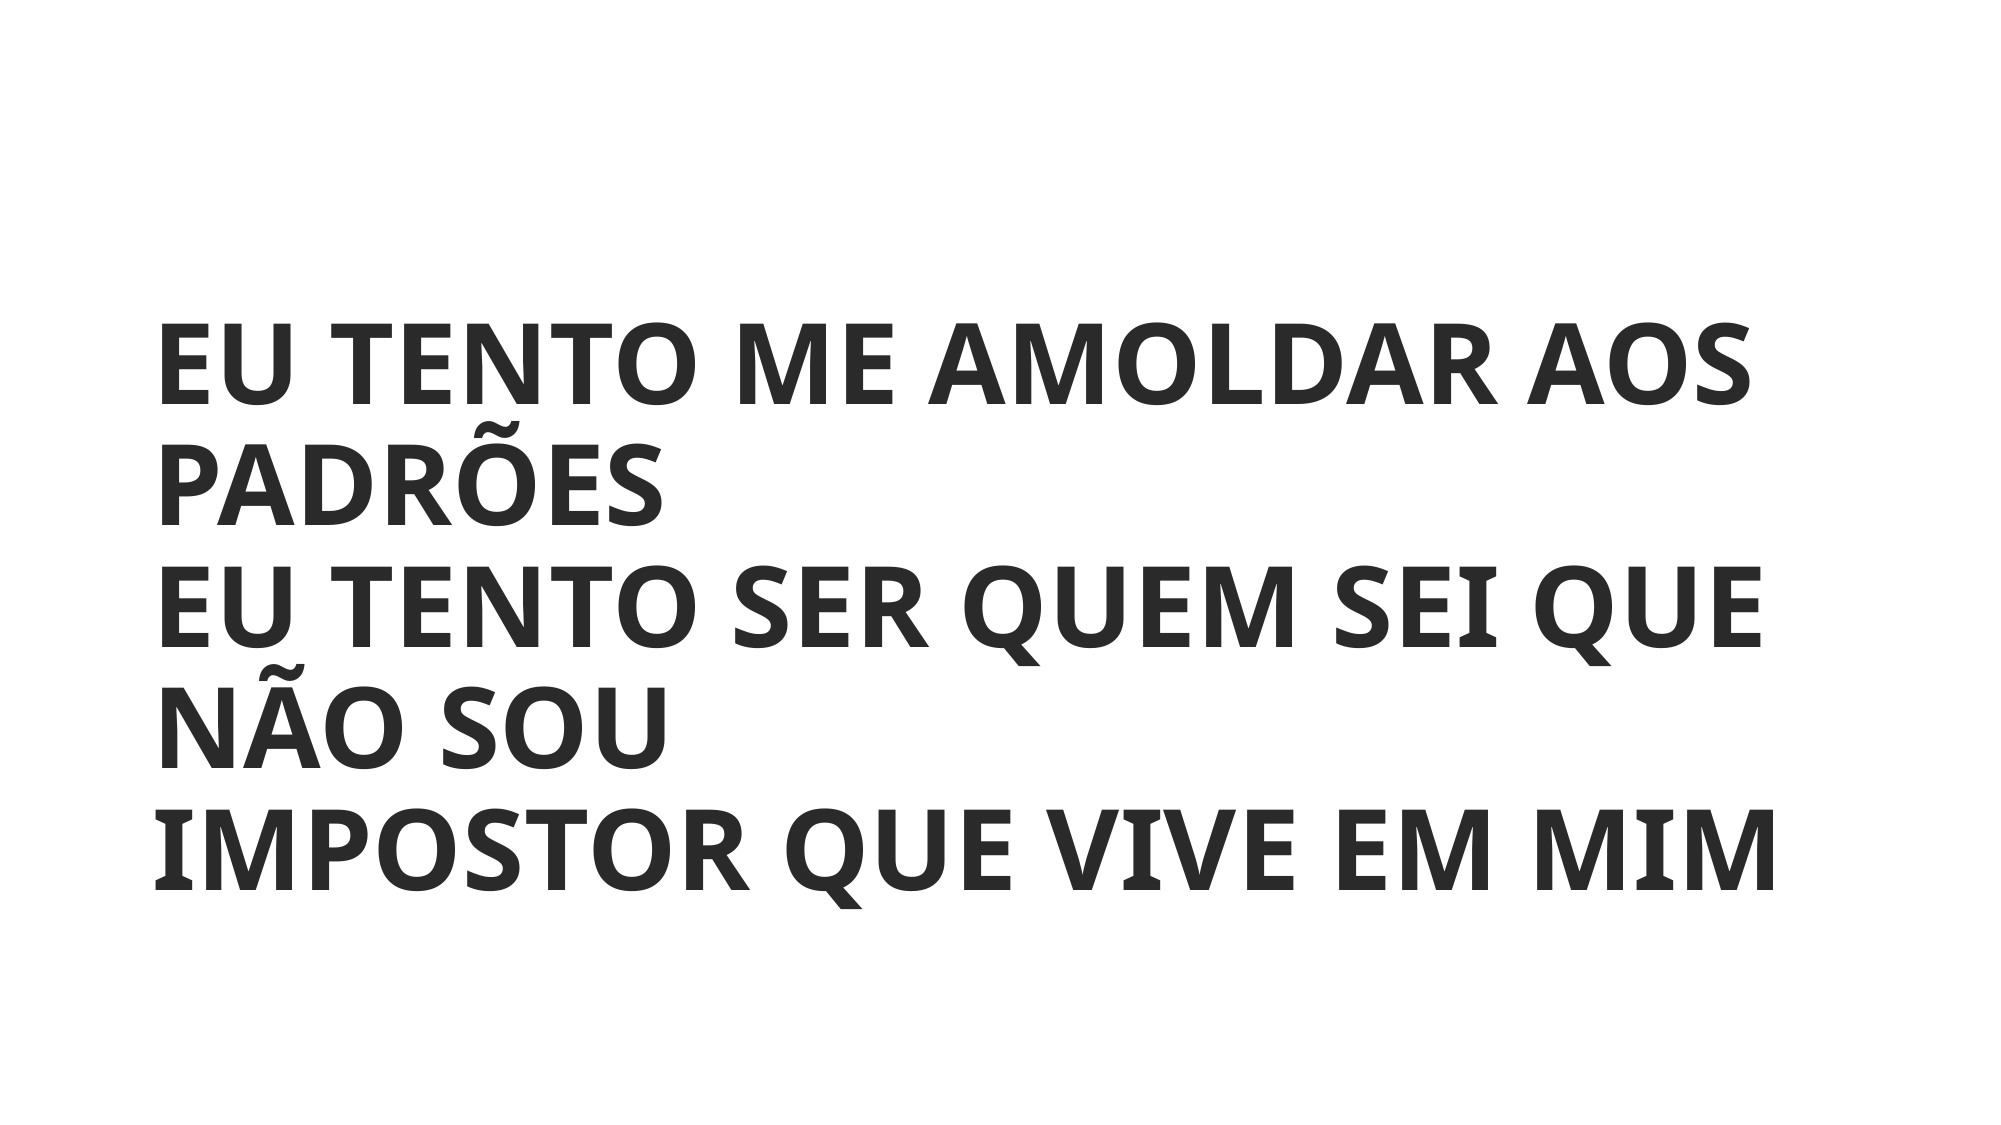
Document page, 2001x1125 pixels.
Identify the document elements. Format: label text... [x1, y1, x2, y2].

list EU TENTO ME AMOLDAR AOS PADRÕES EU TENTO SER QUEM SEI QUE NÃO SOU IMPOSTOR QUE VIVE EM MIM [137, 299, 1863, 1014]
